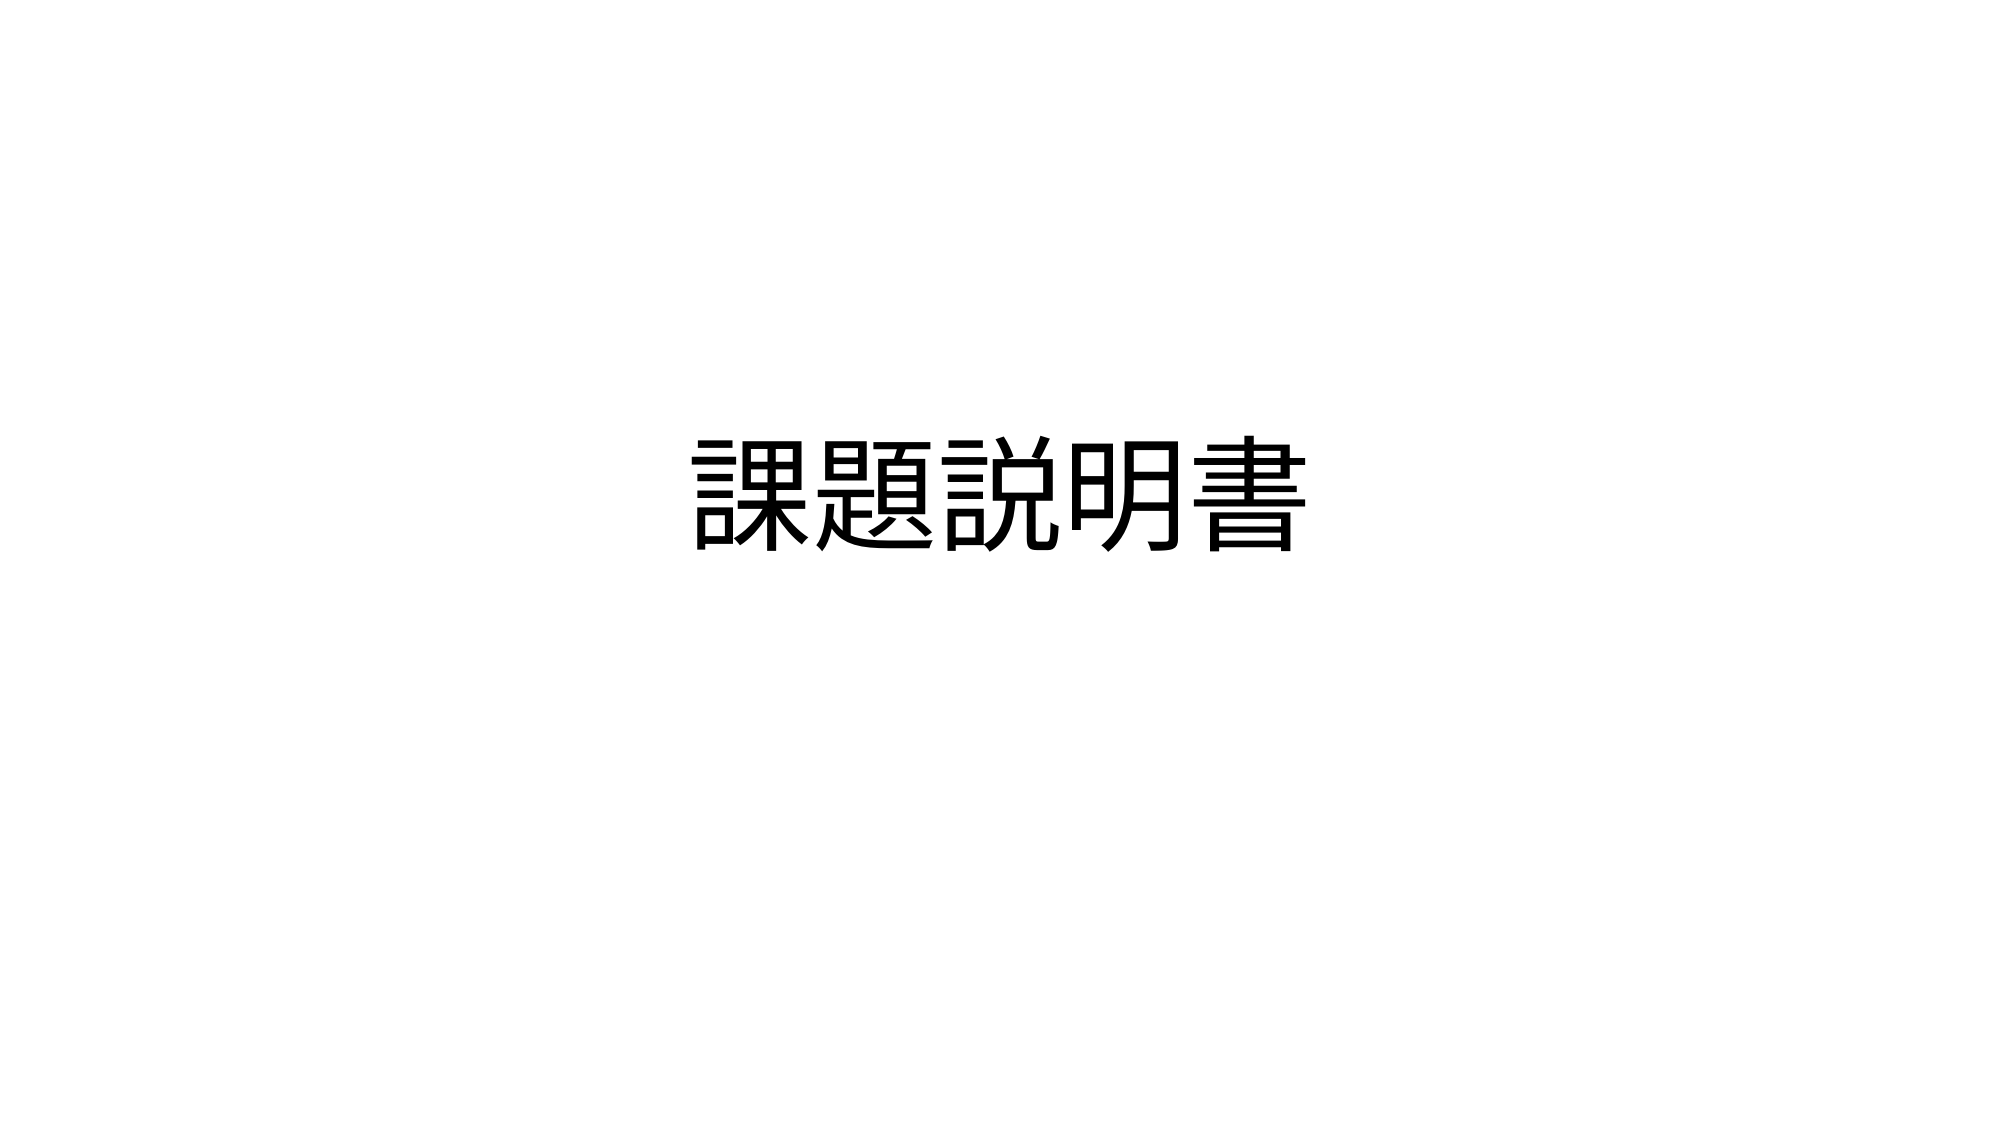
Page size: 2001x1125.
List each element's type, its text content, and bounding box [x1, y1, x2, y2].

title 課題説明書 [249, 184, 1750, 576]
